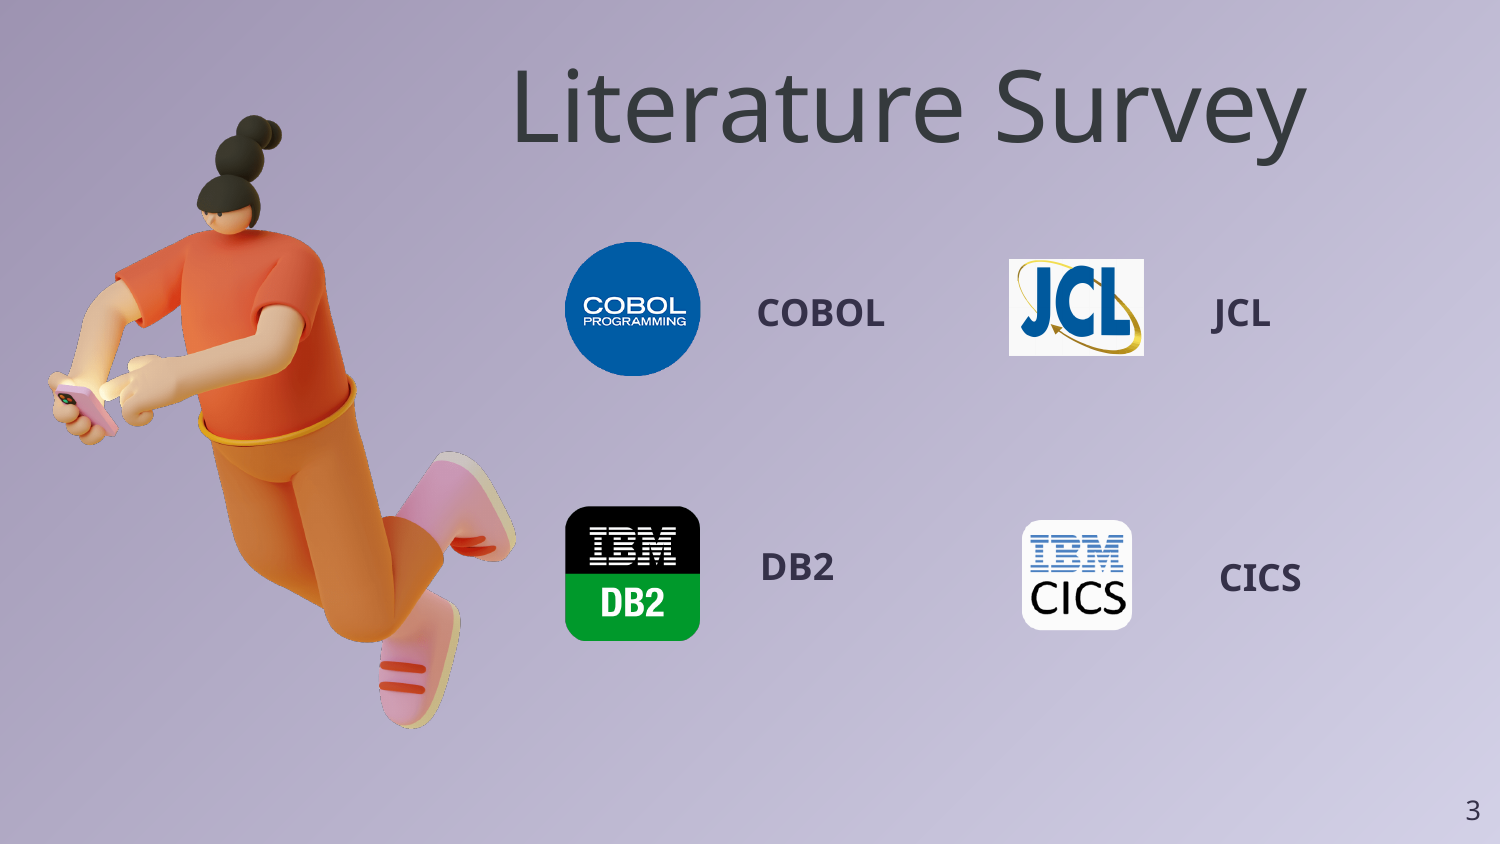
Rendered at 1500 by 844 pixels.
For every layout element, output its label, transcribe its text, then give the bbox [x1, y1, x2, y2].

text_box Literature Survey [508, 50, 1427, 165]
picture [565, 241, 701, 376]
text_box JCL [1076, 282, 1409, 396]
text_box DB2 [687, 536, 907, 650]
text_box CICS [1094, 547, 1427, 662]
picture [48, 115, 516, 729]
picture [1008, 259, 1144, 356]
slide_number 3 [1391, 779, 1482, 844]
picture [1008, 513, 1144, 636]
picture [565, 506, 701, 641]
text_box COBOL [654, 282, 988, 396]
